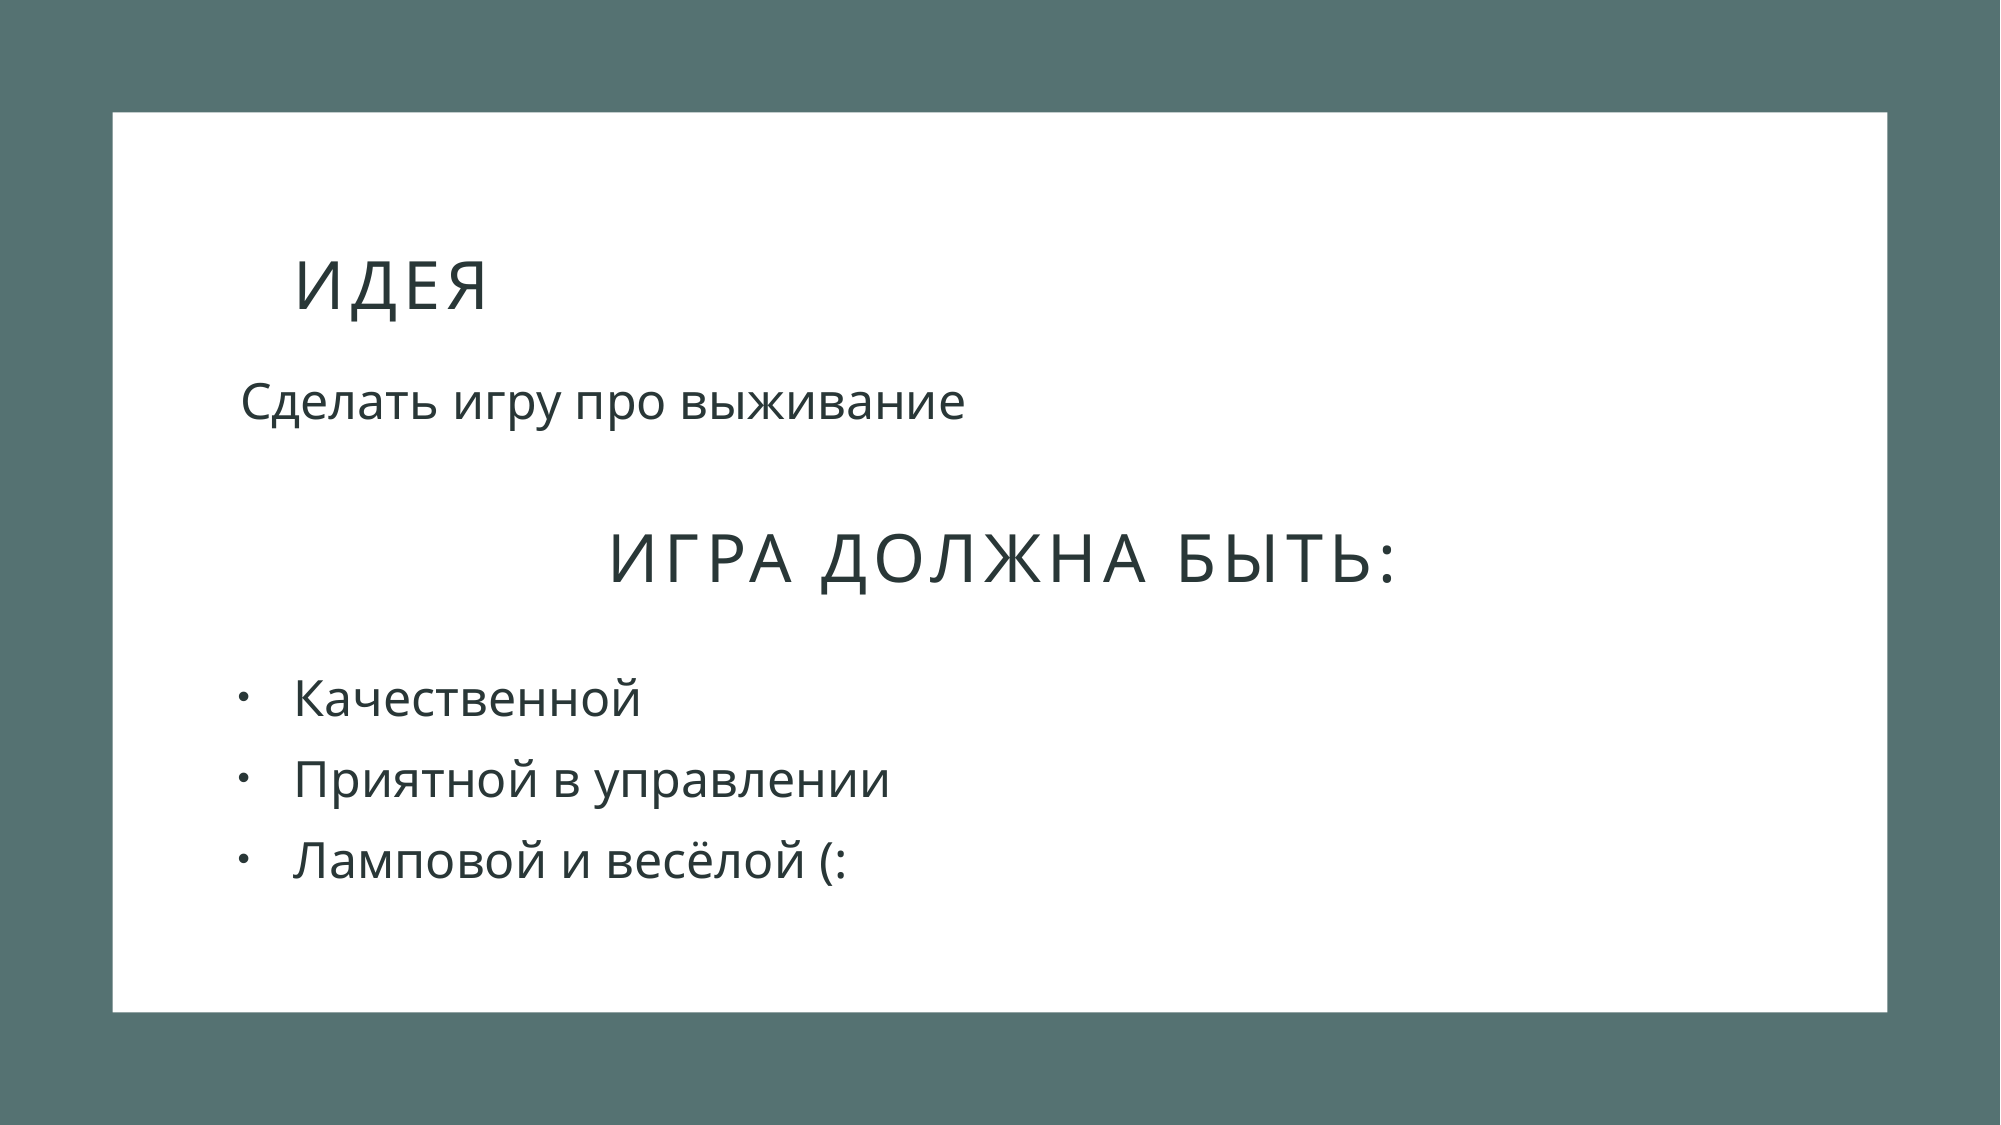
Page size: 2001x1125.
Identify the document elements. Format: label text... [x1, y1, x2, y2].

text_box Игра должна быть: [224, 438, 1781, 605]
text_box Качественной Приятной в управлении Ламповой и весёлой (: [222, 658, 1779, 928]
title ИДЕЯ [225, 165, 1782, 332]
text_box [0, 0, 2000, 1125]
list Сделать игру про выживание [225, 361, 1782, 439]
text_box [111, 111, 1888, 1013]
